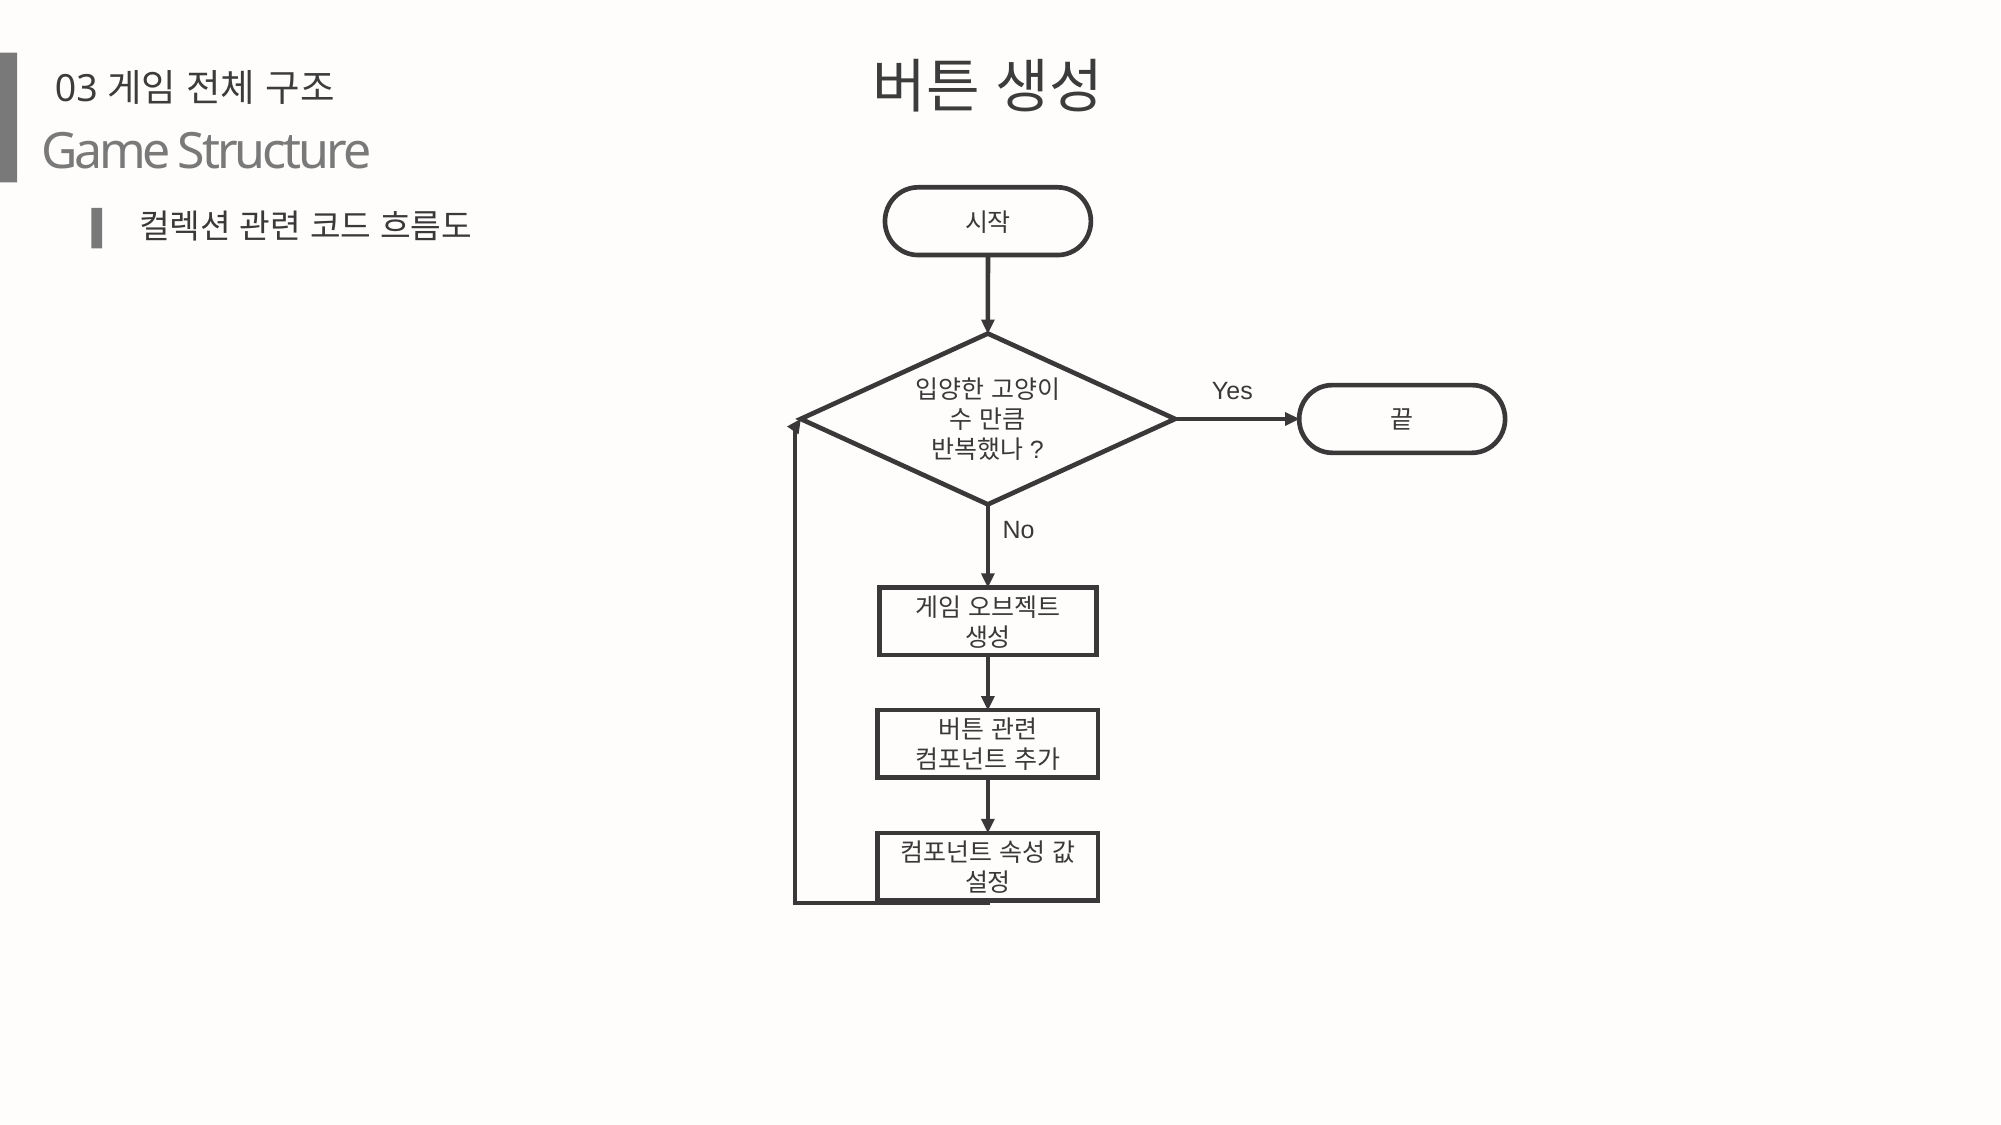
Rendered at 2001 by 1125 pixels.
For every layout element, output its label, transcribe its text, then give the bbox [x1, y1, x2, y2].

text_box 컬렉션 관련 코드 흐름도 [108, 197, 487, 253]
text_box Yes [1197, 367, 1278, 413]
text_box Game Structure [26, 110, 386, 186]
text_box No [988, 505, 1068, 551]
text_box 입양한 고양이 수 만큼 반복했나? [798, 332, 1175, 505]
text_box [653, 566, 1136, 754]
text_box 버튼 관련 컴포넌트 추가 [877, 754, 1099, 779]
text_box 버튼 생성 [857, 41, 1118, 127]
text_box [0, 52, 18, 183]
text_box [90, 207, 103, 249]
text_box 시작 [883, 186, 1092, 257]
text_box 컴포넌트 속성 값 설정 [877, 832, 1099, 902]
text_box 끝 [1298, 384, 1507, 454]
text_box 03게임 전체 구조 [40, 56, 350, 110]
